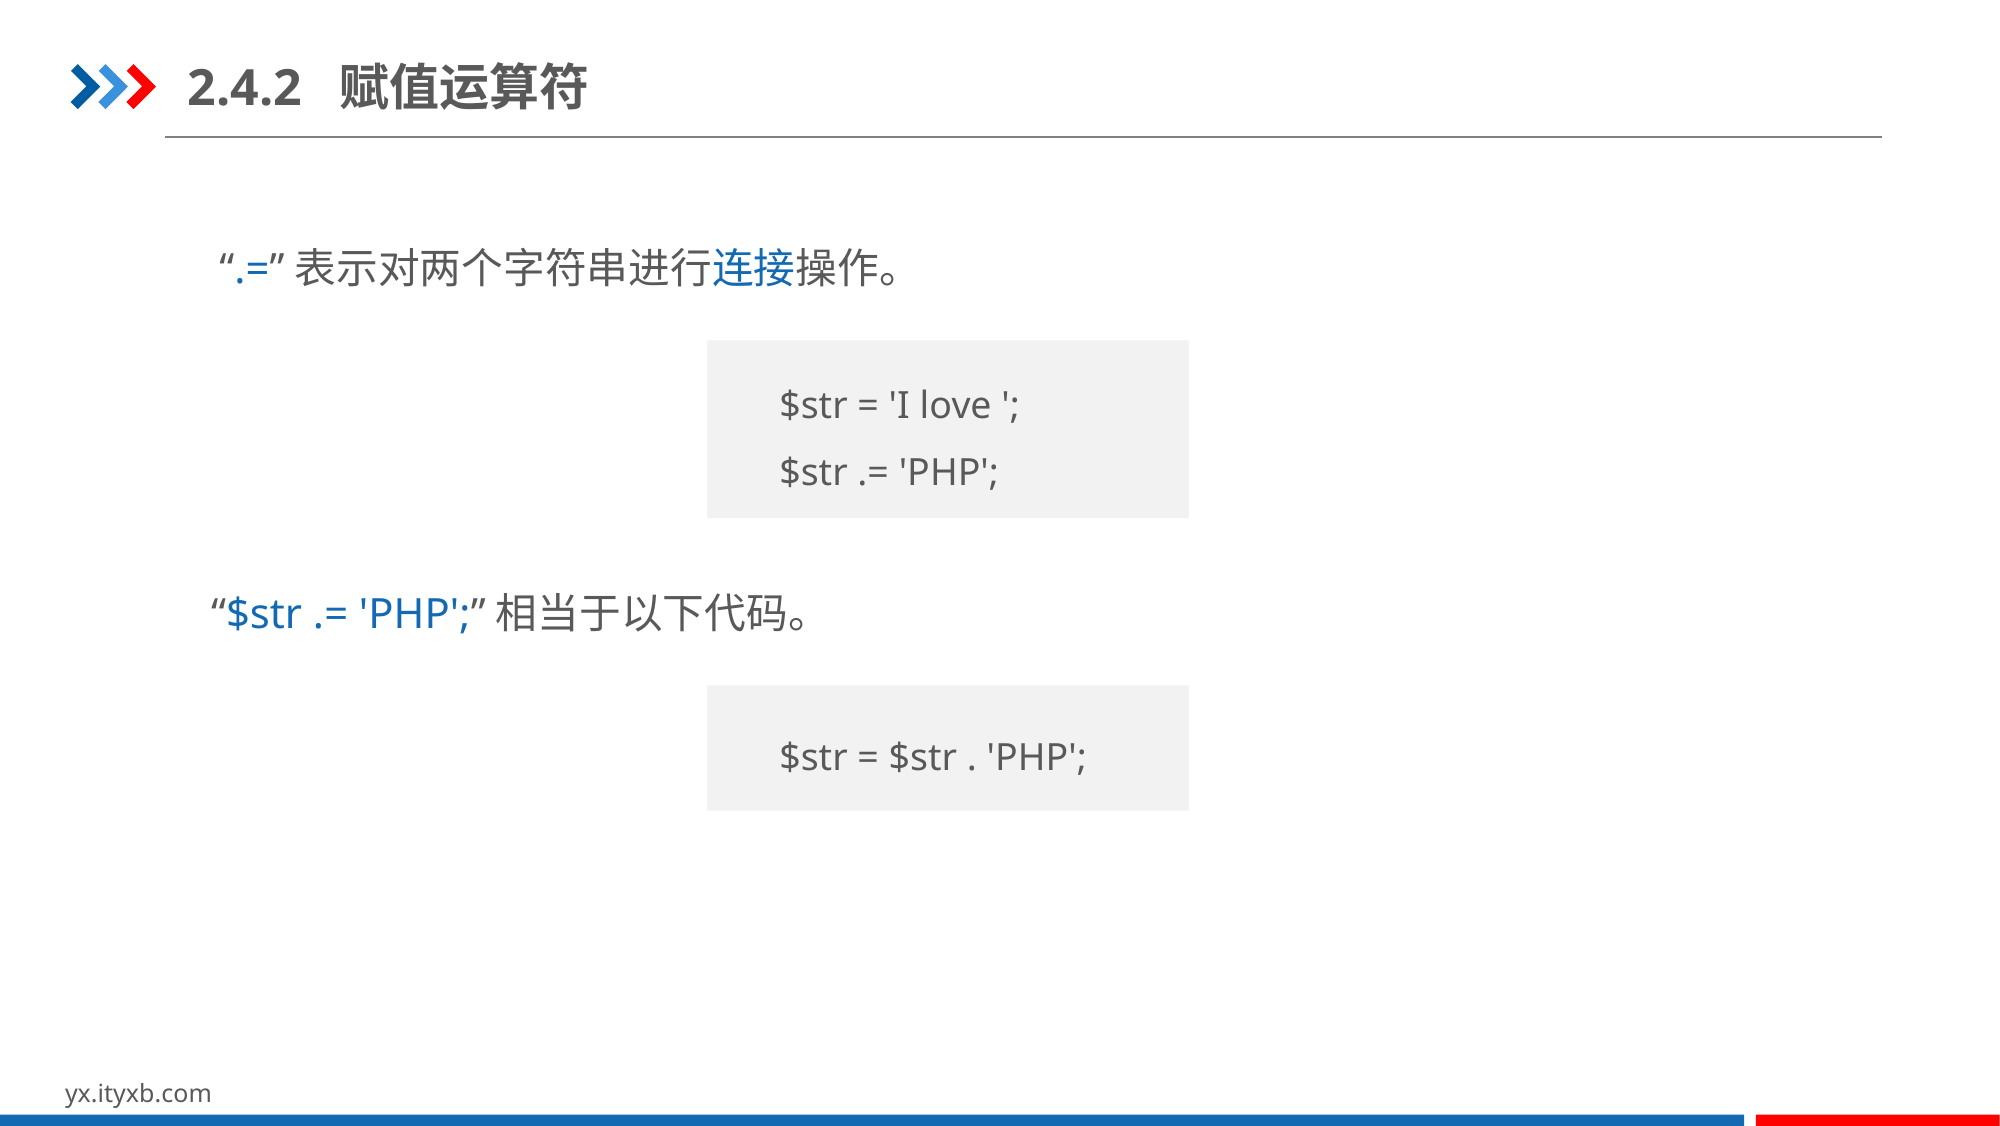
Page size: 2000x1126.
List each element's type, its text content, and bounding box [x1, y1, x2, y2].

text_box [707, 685, 1189, 811]
text_box $str = $str . 'PHP'; [720, 702, 1161, 786]
text_box “.=”表示对两个字符串进行连接操作。 [204, 234, 1189, 300]
text_box $str = 'I love '; $str .= 'PHP'; [720, 350, 1161, 501]
text_box “$str .= 'PHP';”相当于以下代码。 [152, 579, 1039, 644]
text_box [707, 340, 1189, 519]
text_box 2.4.2 赋值运算符 [187, 43, 827, 127]
